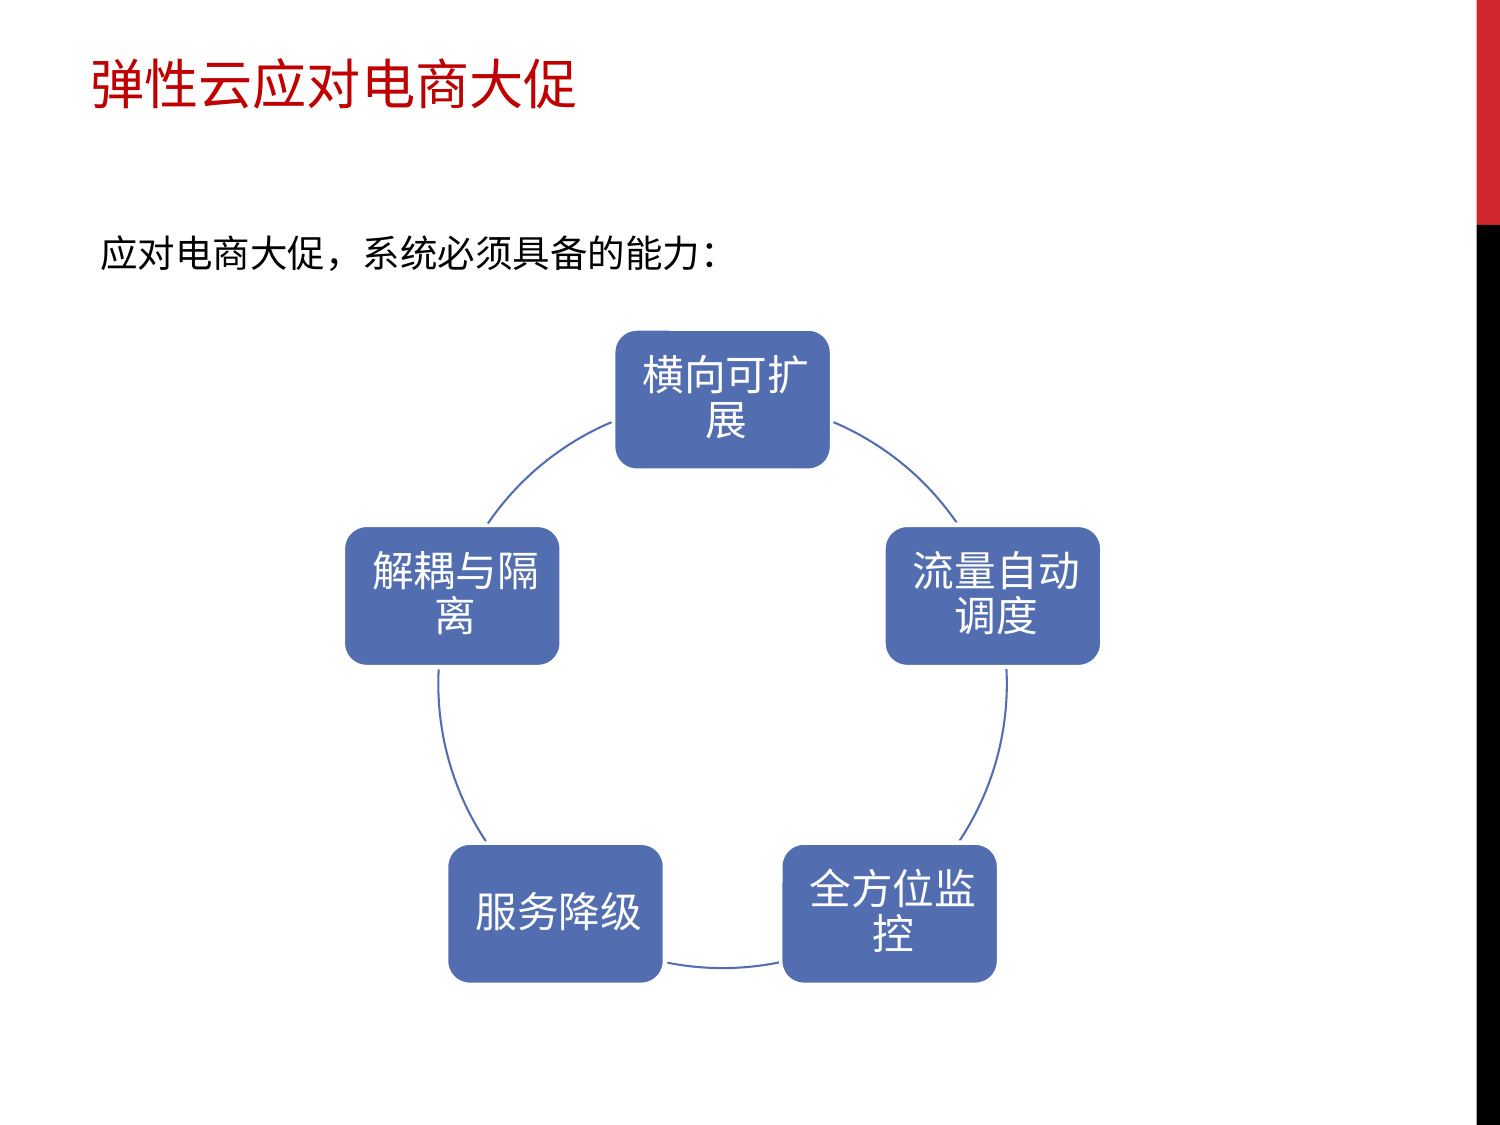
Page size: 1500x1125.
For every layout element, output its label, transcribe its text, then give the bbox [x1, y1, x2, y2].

text_box 应对电商大促，系统必须具备的能力： [85, 222, 753, 283]
title 弹性云应对电商大促 [75, 25, 1025, 141]
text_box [222, 327, 1224, 996]
